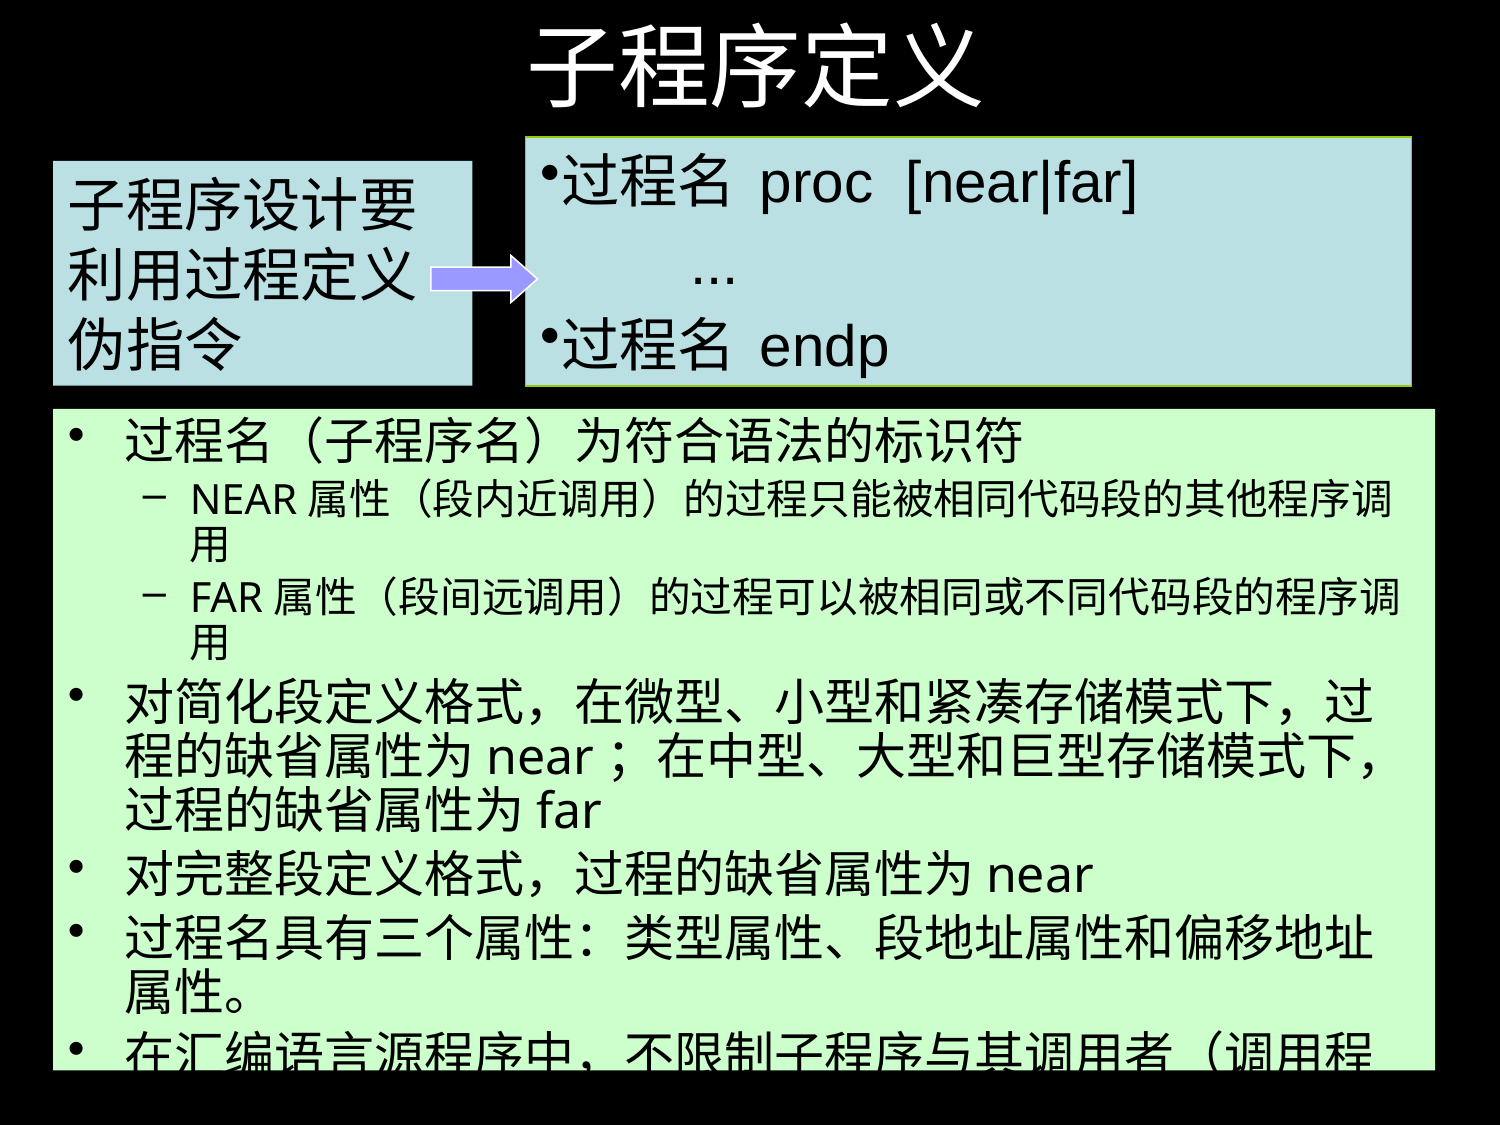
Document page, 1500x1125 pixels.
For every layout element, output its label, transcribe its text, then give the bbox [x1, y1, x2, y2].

list 过程名 proc [near|far] ... 过程名 endp [525, 136, 1412, 387]
title 子程序定义 [80, 0, 1431, 128]
text_box [430, 255, 538, 303]
text_box 子程序设计要 利用过程定义 伪指令 [53, 160, 473, 386]
text_box 过程名（子程序名）为符合语法的标识符 NEAR属性（段内近调用）的过程只能被相同代码段的其他程序调用 FAR属性（段间远调用）的过程可以被相同或不同代码段的程序调用 对简化段定义格式，在微型、小型和紧凑存储模式下，过程的缺省属性为near；在中型、大型和巨型存储模式下，过程的缺省属性为far 对完整段定义格式，过程的缺省属性为near 过程名具有三个属性：类型属性、段地址属性和偏移地址 属性。 在汇编语言源程序中，不限制子程序与其调用者（调用程 序）之间的定义顺序。 [53, 408, 1436, 1071]
